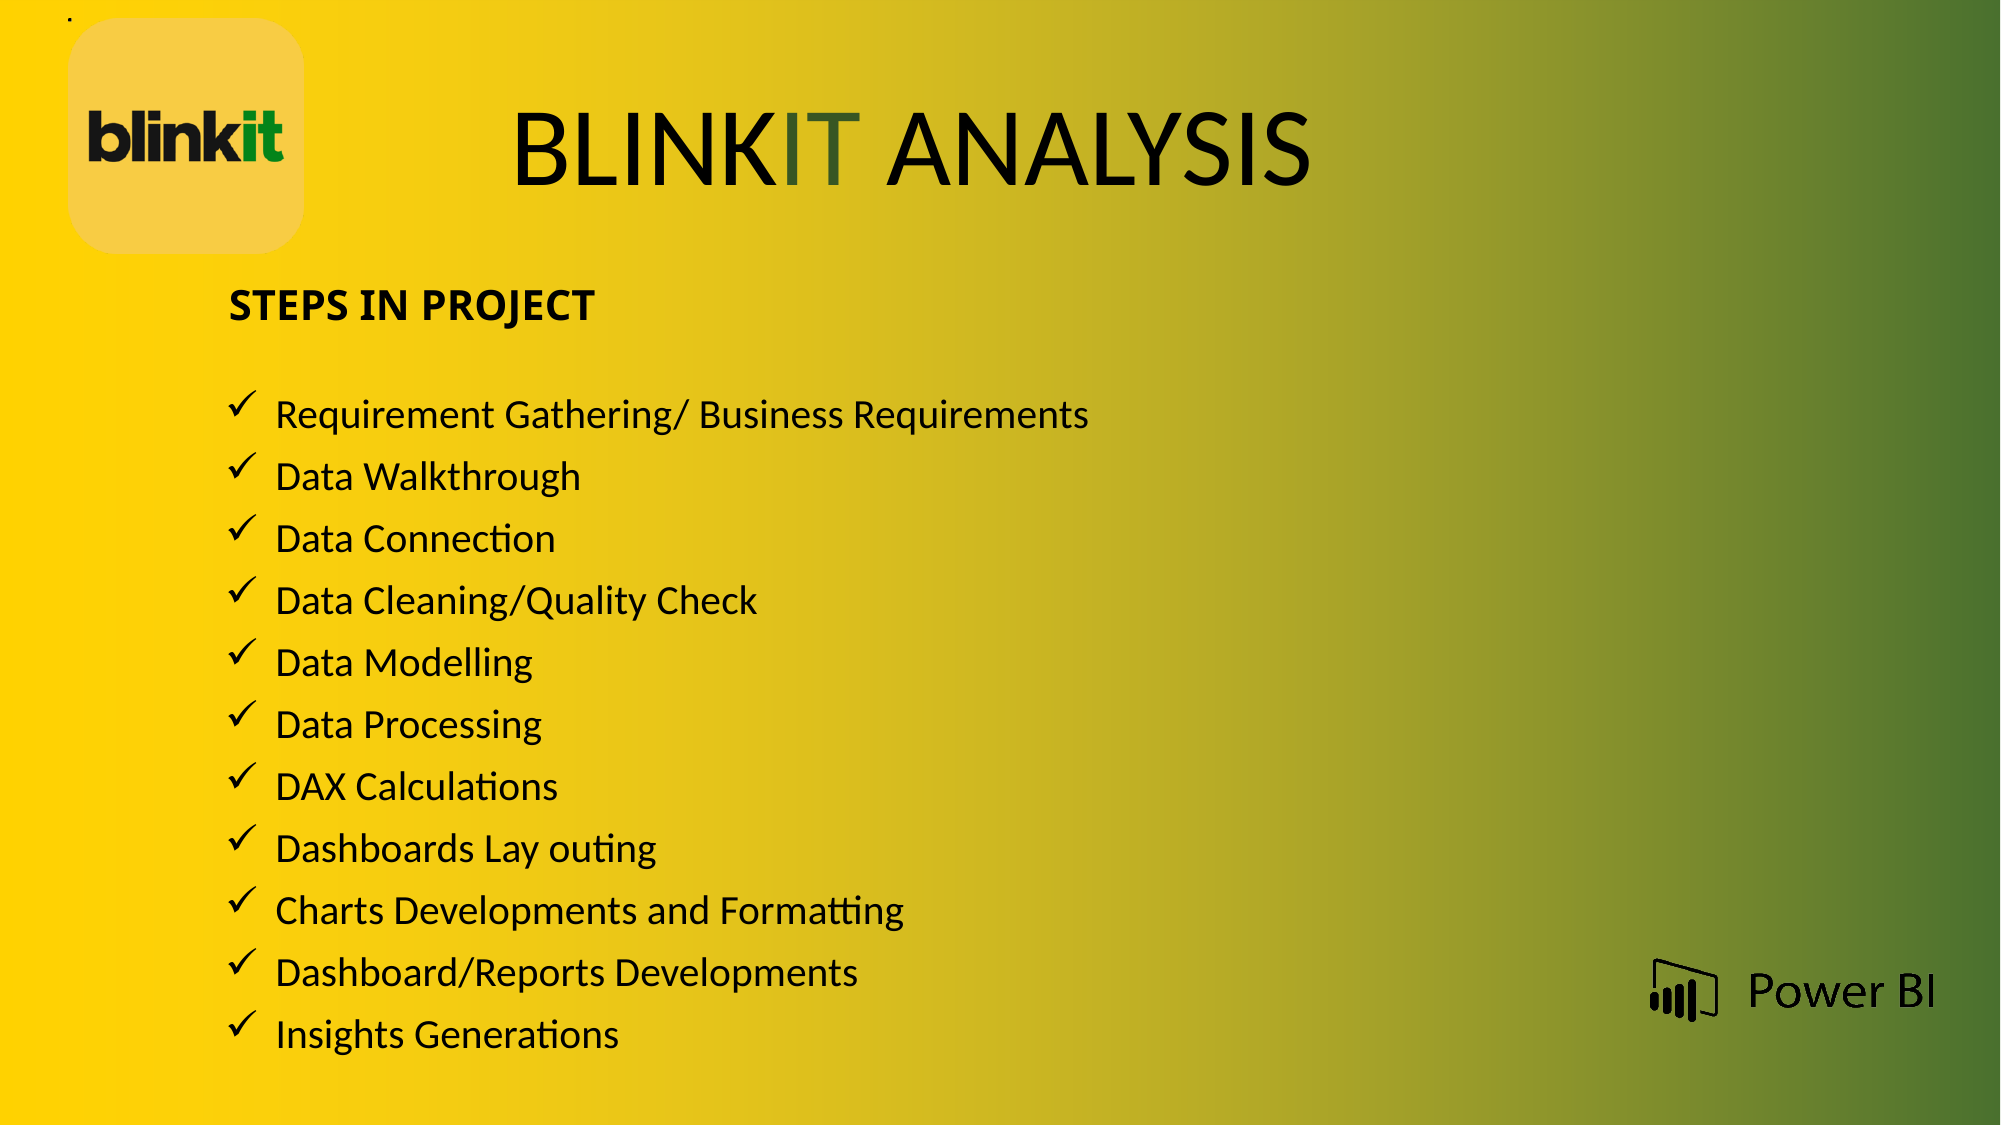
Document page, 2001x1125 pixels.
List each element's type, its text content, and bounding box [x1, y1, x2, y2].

subtitle Requirement Gathering/ Business Requirements Data Walkthrough Data Connection Data Cleaning/Quality Check Data Modelling Data Processing DAX Calculations Dashboards Lay outing Charts Developments and Formatting Dashboard/Reports Developments Insights Generations [210, 384, 1565, 1071]
picture [0, 0, 2001, 1125]
text_box STEPS IN PROJECT [214, 271, 897, 337]
title BLINKIT ANALYSIS [476, 54, 1374, 218]
